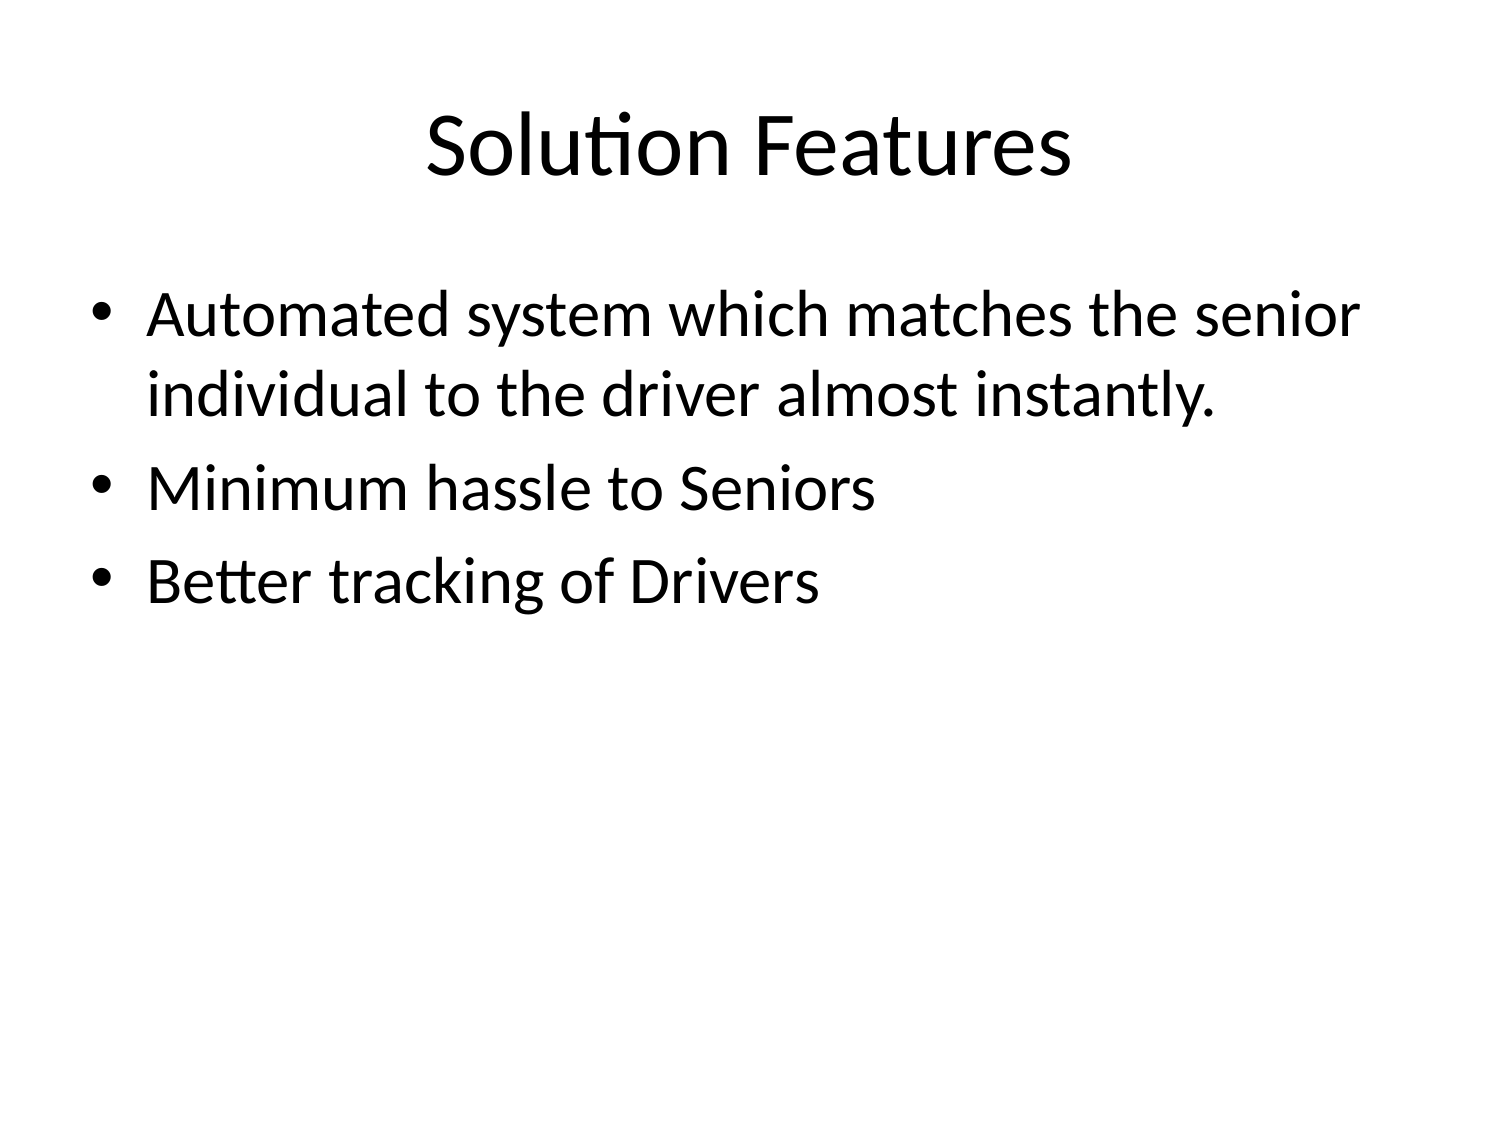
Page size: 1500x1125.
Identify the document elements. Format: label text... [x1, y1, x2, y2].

title Solution Features [75, 45, 1425, 233]
list Automated system which matches the senior individual to the driver almost instantly. Minimum hassle to Seniors Better tracking of Drivers [75, 262, 1425, 1005]
